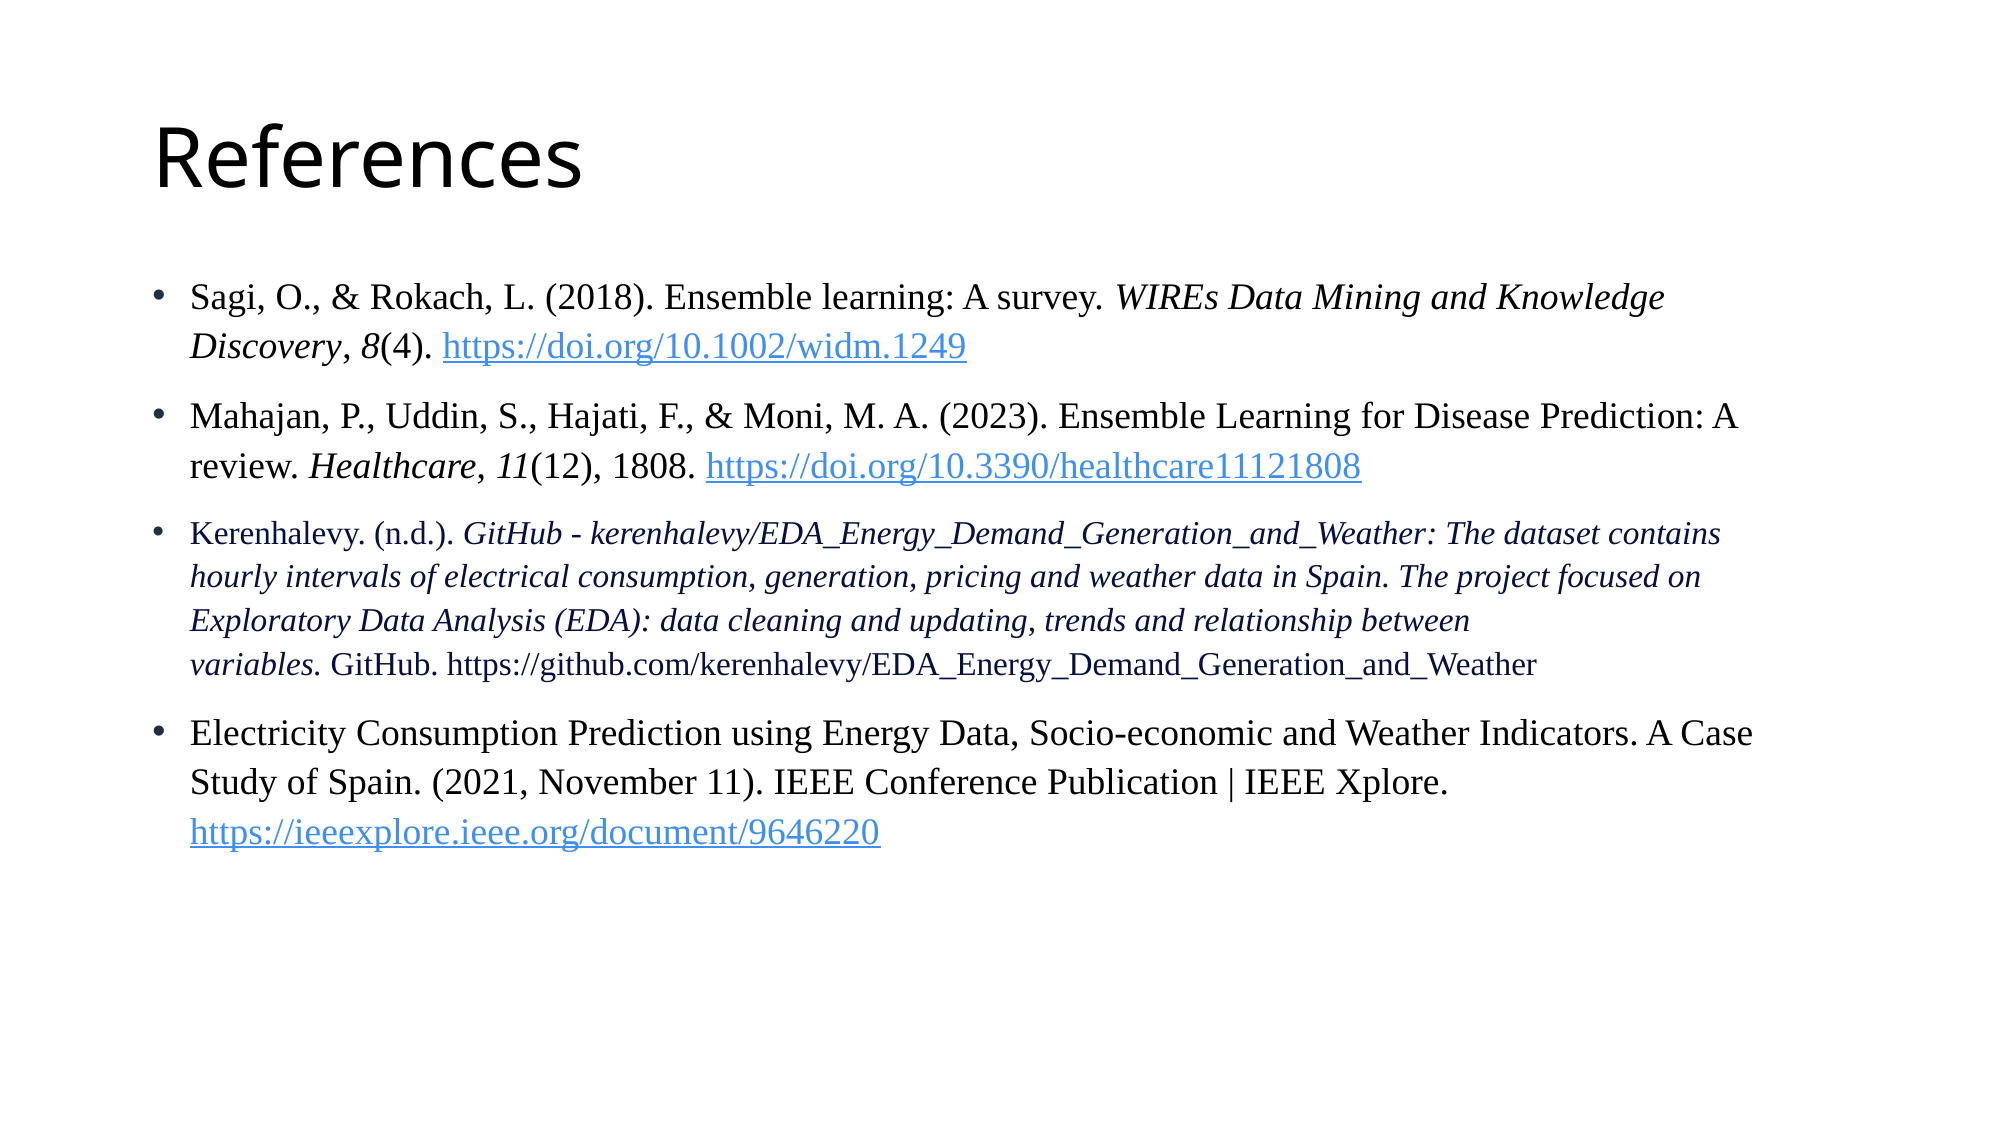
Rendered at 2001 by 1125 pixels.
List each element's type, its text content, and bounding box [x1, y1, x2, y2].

title References [137, 59, 1863, 212]
list Sagi, O., & Rokach, L. (2018). Ensemble learning: A survey. WIREs Data Mining and Knowledge Discovery, 8(4). https://doi.org/10.1002/widm.1249 Mahajan, P., Uddin, S., Hajati, F., & Moni, M. A. (2023). Ensemble Learning for Disease Prediction: A review. Healthcare, 11(12), 1808. https://doi.org/10.3390/healthcare11121808 Kerenhalevy. (n.d.). GitHub - kerenhalevy/EDA_Energy_Demand_Generation_and_Weather: The dataset contains hourly intervals of electrical consumption, generation, pricing and weather data in Spain. The project focused on Exploratory Data Analysis (EDA): data cleaning and updating, trends and relationship between variables. GitHub. https://github.com/kerenhalevy/EDA_Energy_Demand_Generation_and_Weather Electricity Consumption Prediction using Energy Data, Socio-economic and Weather Indicators. A Case Study of Spain. (2021, November 11). IEEE Conference Publication | IEEE Xplore. https://ieeexplore.ieee.org/document/9646220 [137, 259, 1828, 1014]
